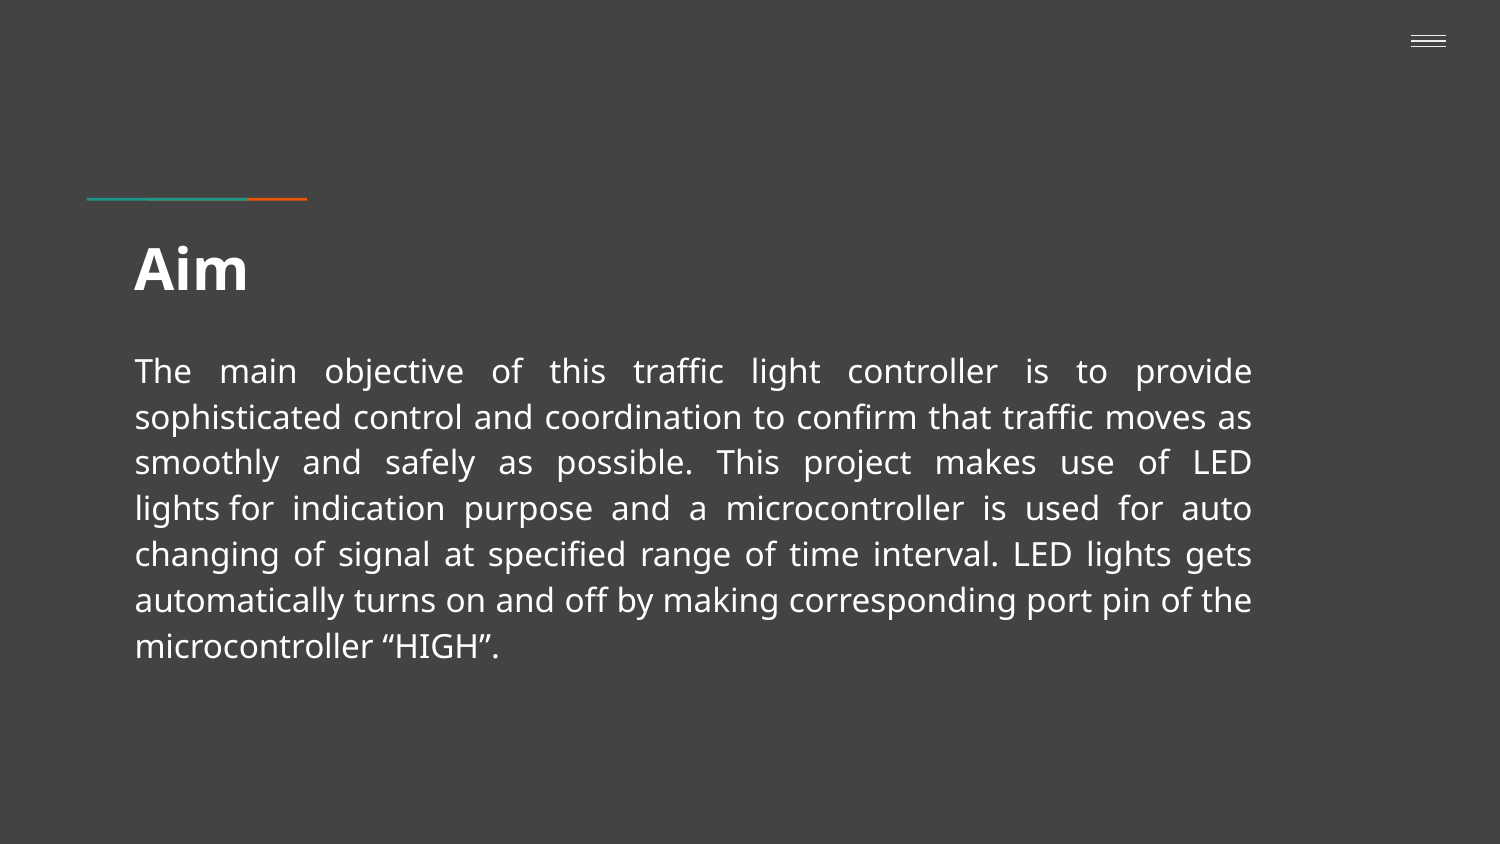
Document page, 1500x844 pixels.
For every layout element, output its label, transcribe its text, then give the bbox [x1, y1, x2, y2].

list The main objective of this traffic light controller is to provide sophisticated control and coordination to confirm that traffic moves as smoothly and safely as possible. This project makes use of LED lights for indication purpose and a microcontroller is used for auto changing of signal at specified range of time interval. LED lights gets automatically turns on and off by making corresponding port pin of the microcontroller “HIGH”. [119, 328, 1270, 761]
title Aim [119, 216, 1270, 307]
